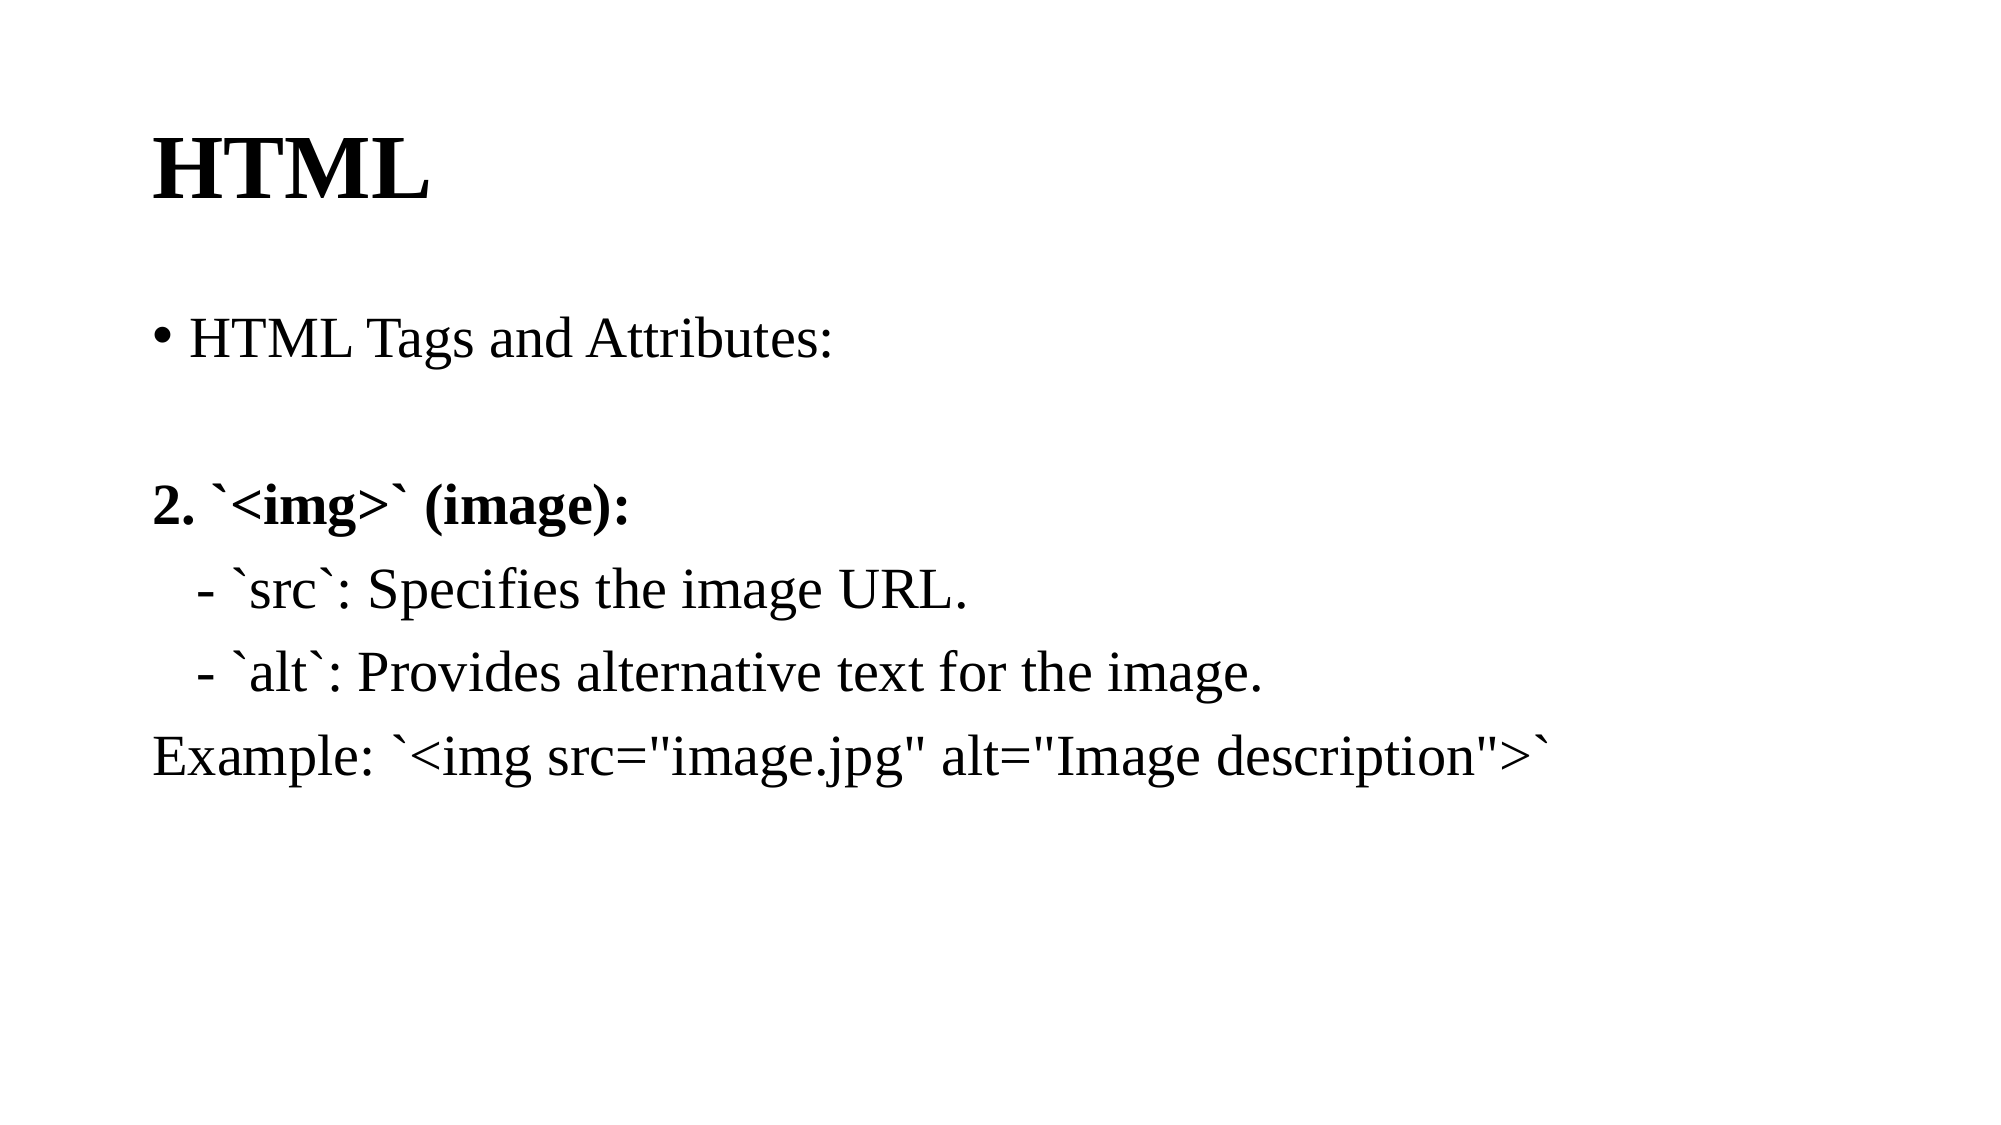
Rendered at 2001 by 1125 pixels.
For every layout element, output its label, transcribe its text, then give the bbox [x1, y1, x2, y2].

list HTML Tags and Attributes: 2. `<img>` (image): - `src`: Specifies the image URL. - `alt`: Provides alternative text for the image. Example: `<img src="image.jpg" alt="Image description">` [137, 299, 1863, 1014]
title HTML [137, 59, 1863, 278]
